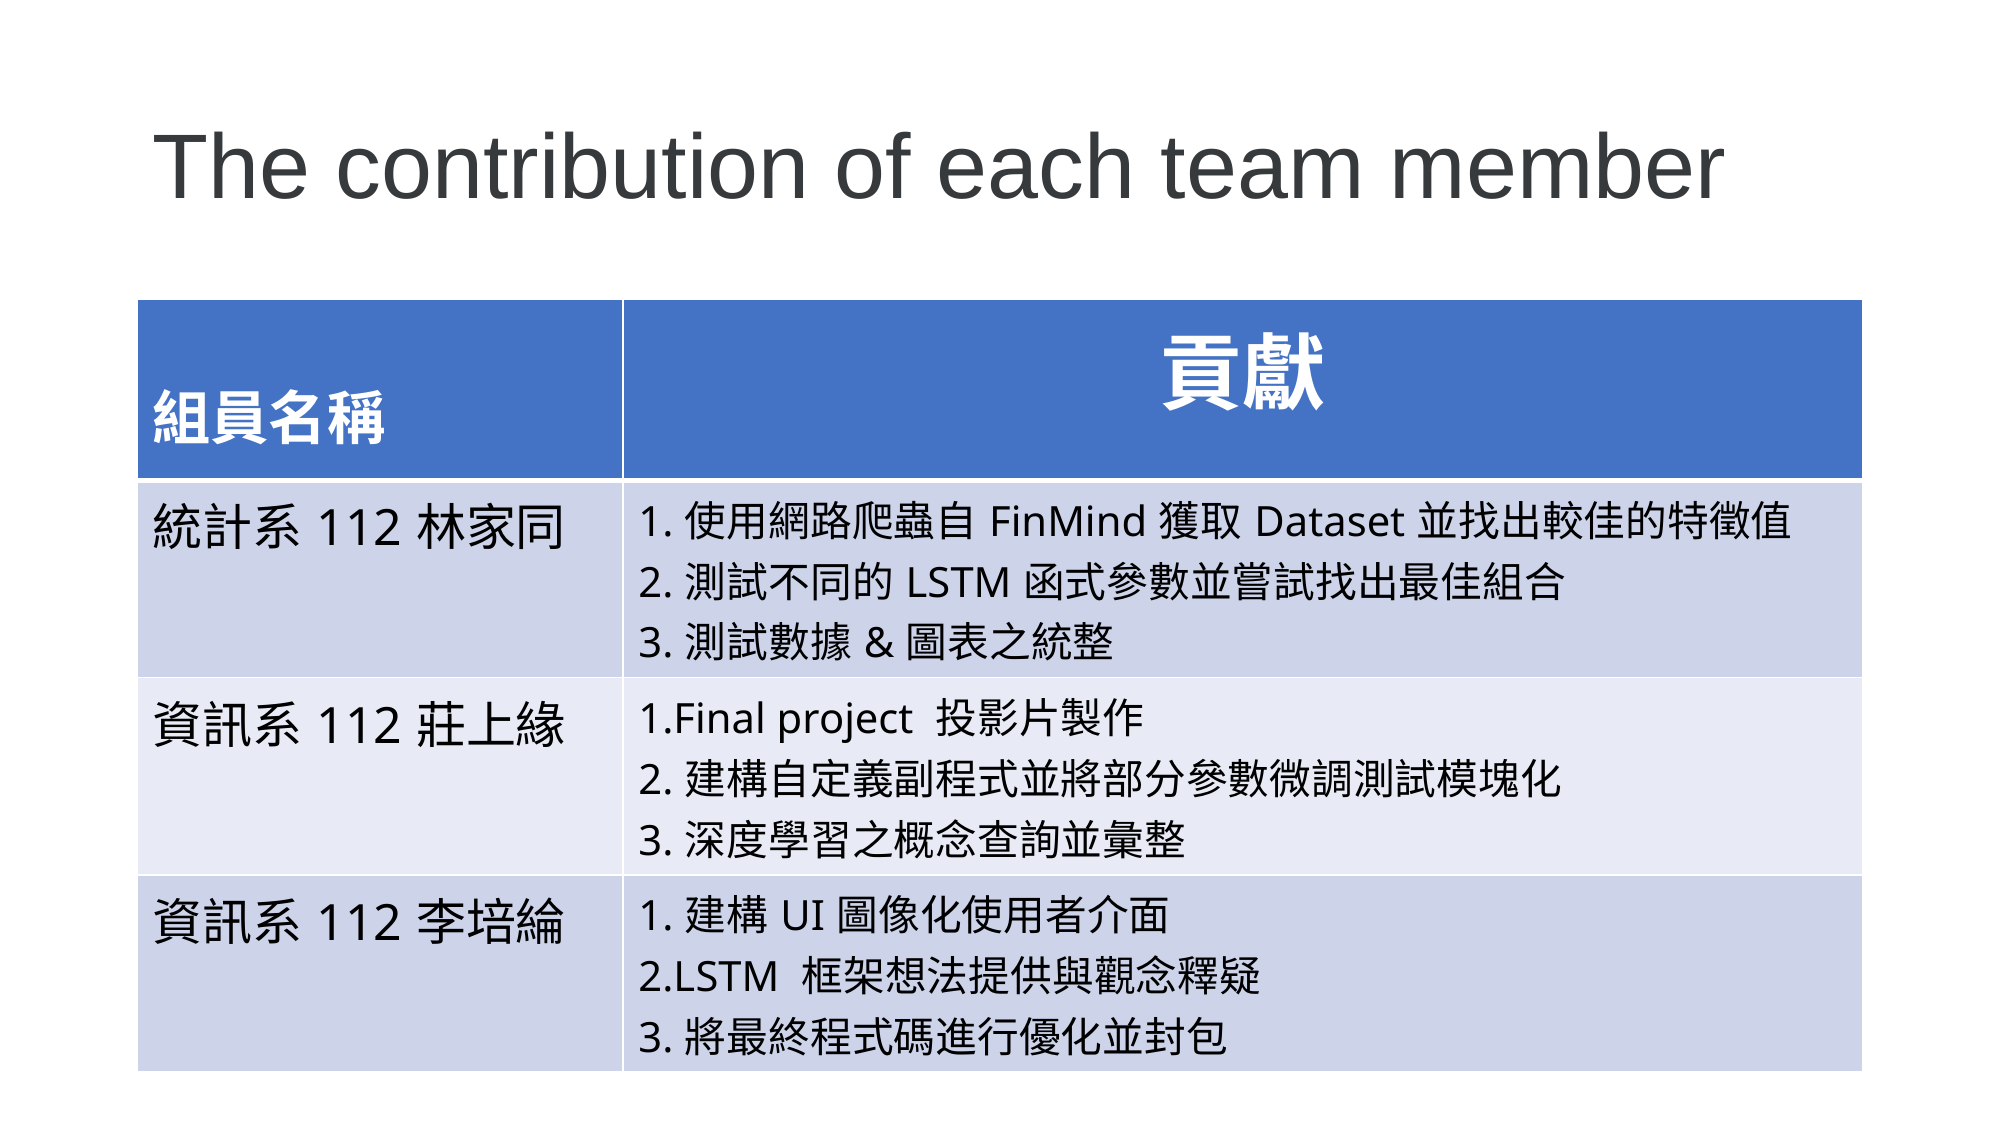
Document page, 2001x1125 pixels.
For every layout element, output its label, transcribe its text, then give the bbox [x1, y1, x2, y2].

table_header 組員名稱 [138, 300, 622, 478]
table_cell 1.建構UI圖像化使用者介面 2.LSTM 框架想法提供與觀念釋疑 3.將最終程式碼進行優化並封包 [624, 876, 1862, 1071]
table_cell 1.使用網路爬蟲自FinMind獲取Dataset並找出較佳的特徵值 2.測試不同的LSTM函式參數並嘗試找出最佳組合 3.測試數據&圖表之統整 [624, 483, 1862, 677]
table_cell 資訊系112李培綸 [138, 876, 622, 1071]
table_header 貢獻 [624, 300, 1862, 478]
title The contribution of each team member [137, 59, 1863, 278]
table_cell 1.Final project 投影片製作 2.建構自定義副程式並將部分參數微調測試模塊化 3.深度學習之概念查詢並彙整 [624, 678, 1862, 874]
table_cell 統計系112林家同 [138, 483, 622, 677]
table_cell 資訊系112莊上緣 [138, 678, 622, 874]
